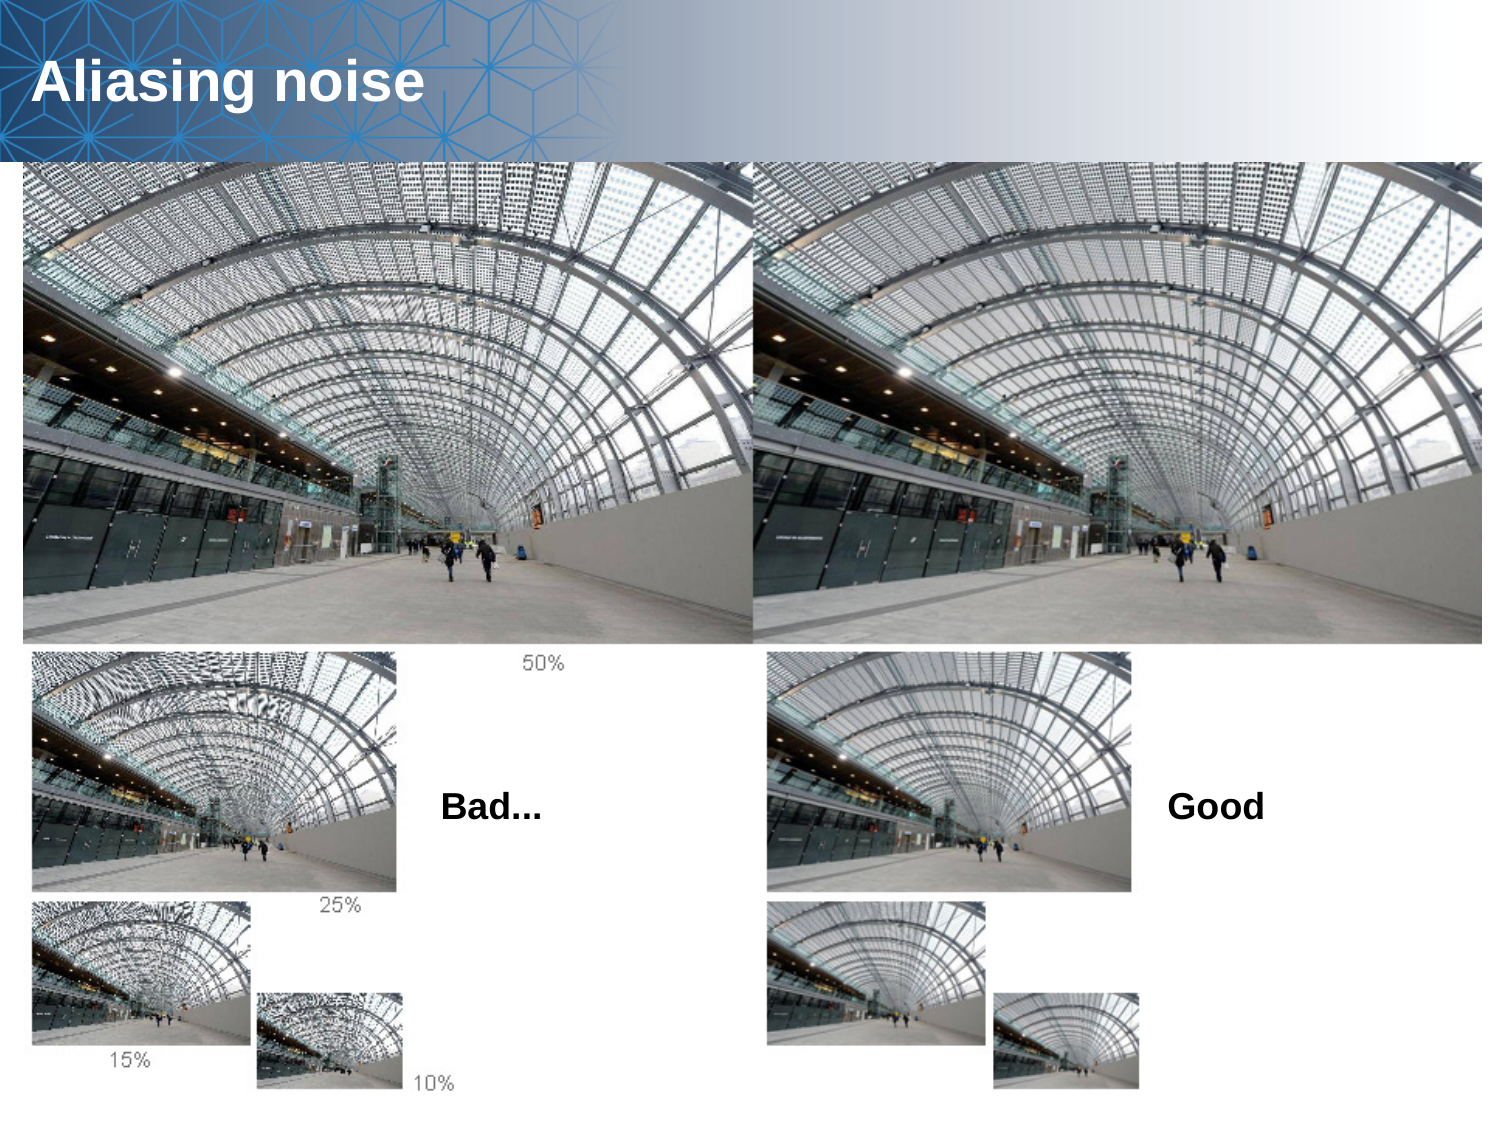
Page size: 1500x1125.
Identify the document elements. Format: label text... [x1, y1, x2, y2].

picture [0, 0, 1500, 1125]
text_box Aliasing noise [15, 35, 1073, 121]
